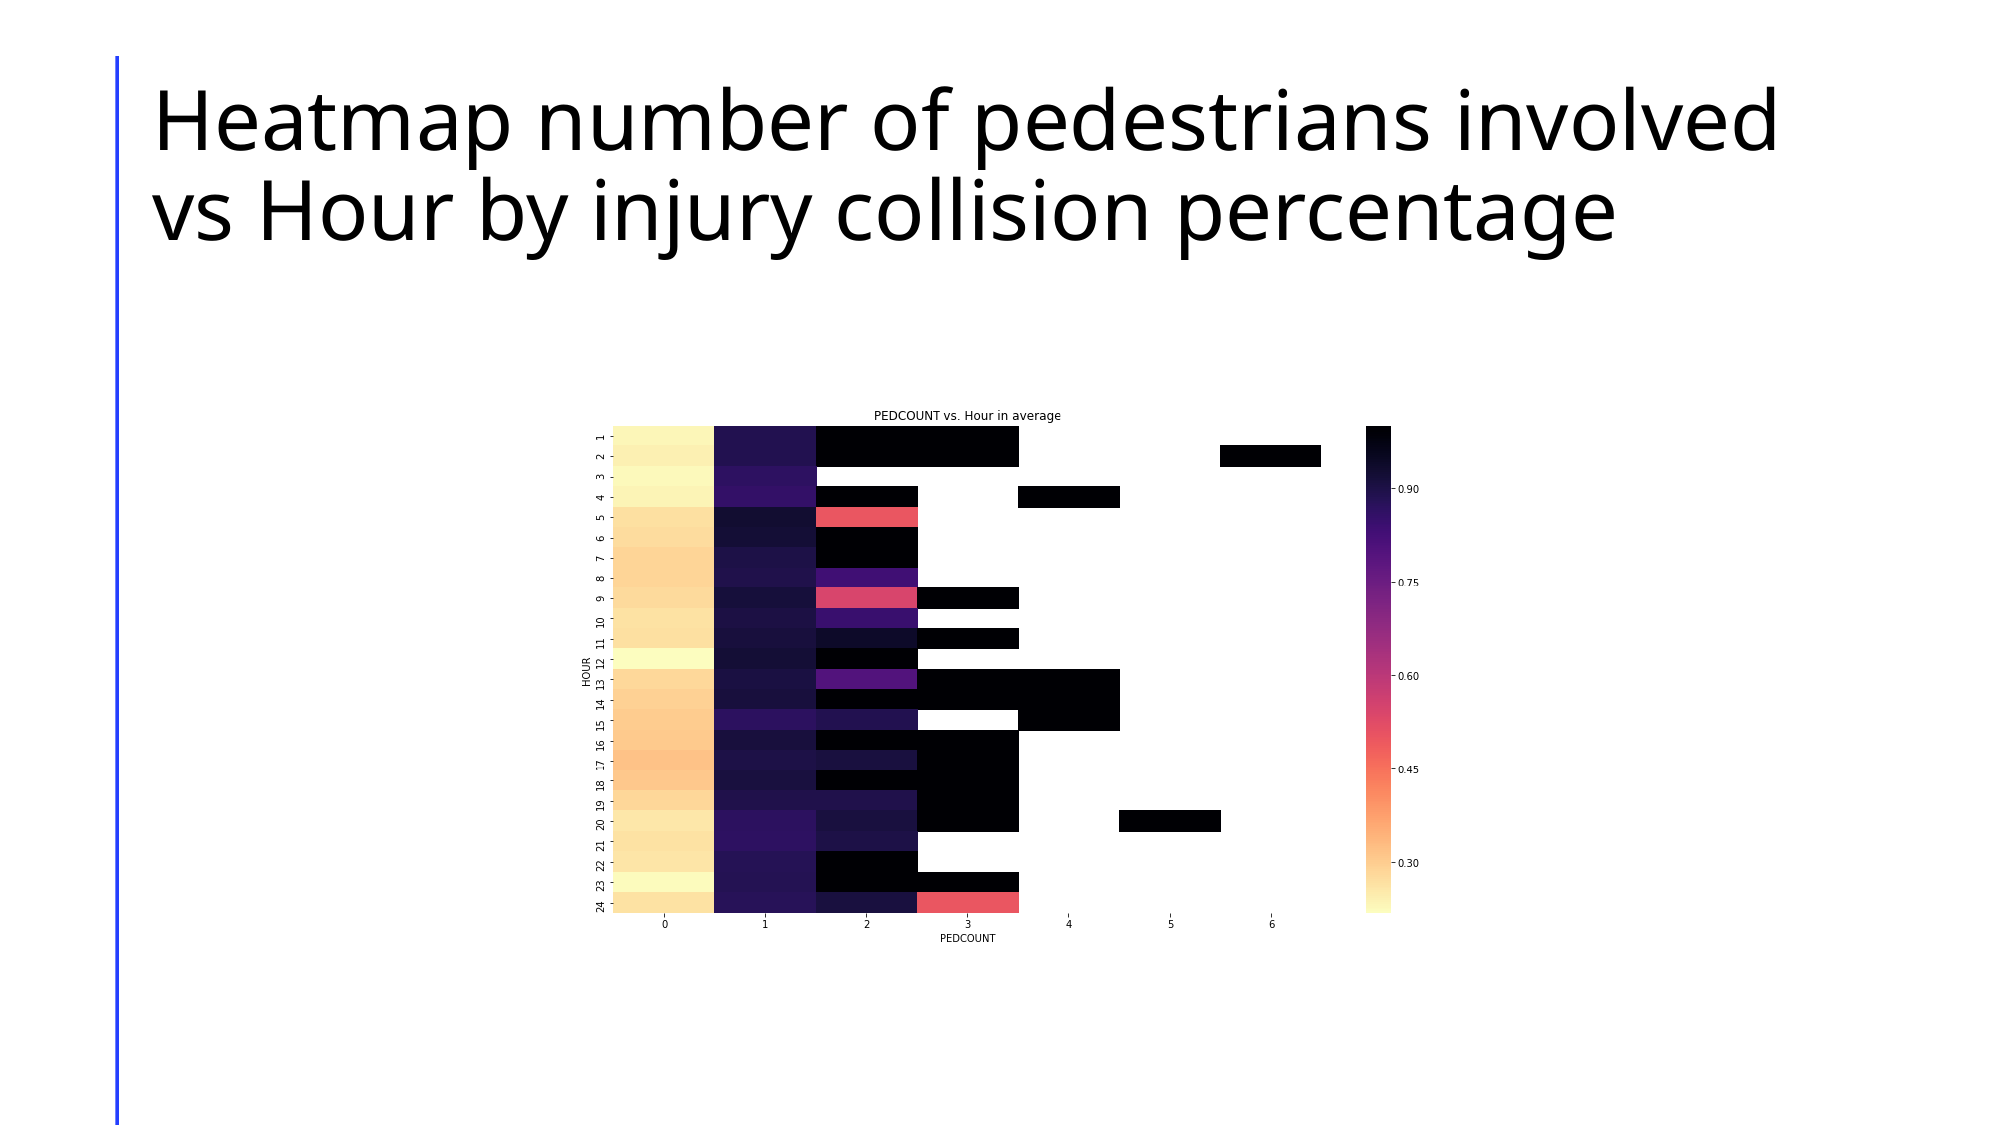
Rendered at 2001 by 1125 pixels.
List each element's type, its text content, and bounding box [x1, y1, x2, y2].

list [574, 403, 1425, 950]
title Heatmap number of pedestrians involved vs Hour by injury collision percentage [137, 59, 1863, 278]
